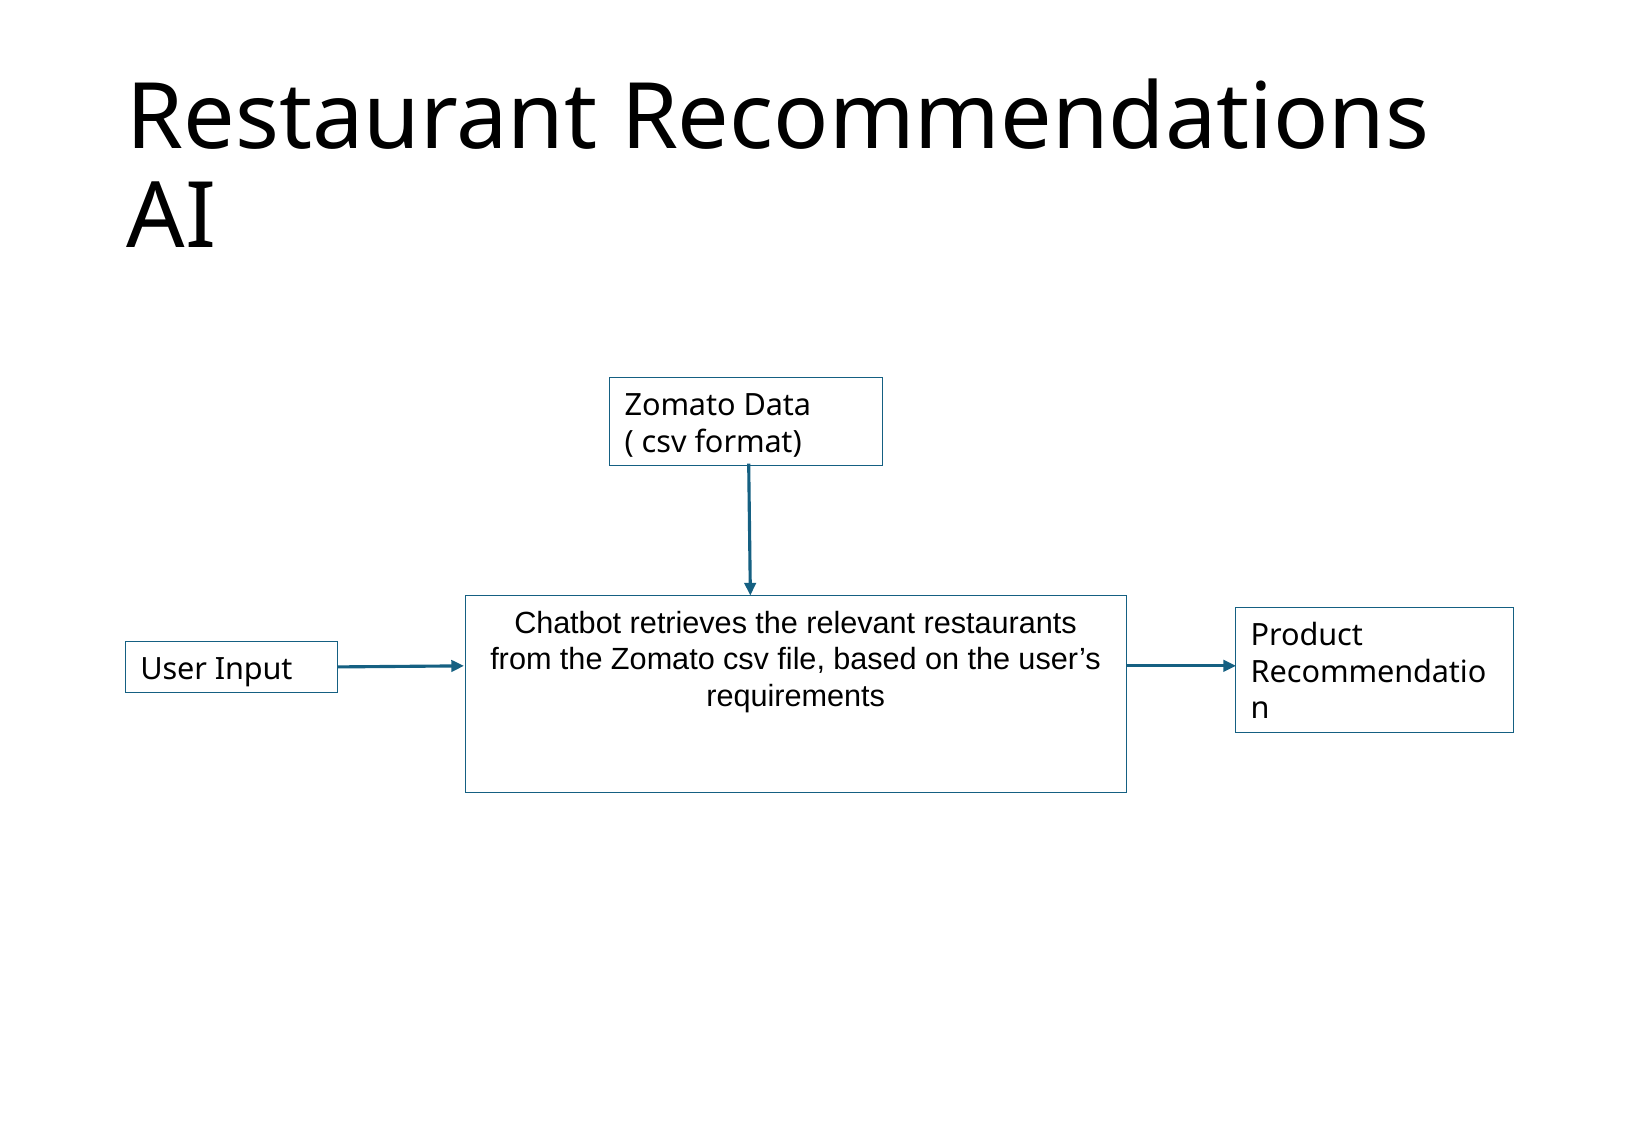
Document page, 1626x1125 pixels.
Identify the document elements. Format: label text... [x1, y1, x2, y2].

text_box Zomato Data ( csv format) [609, 377, 883, 466]
text_box Product Recommendation [1235, 607, 1514, 733]
text_box User Input [125, 641, 338, 693]
text_box Chatbot retrieves the relevant restaurants from the Zomato csv file, based on the user’s requirements [465, 595, 1127, 793]
title Restaurant Recommendations AI [111, 59, 1514, 278]
